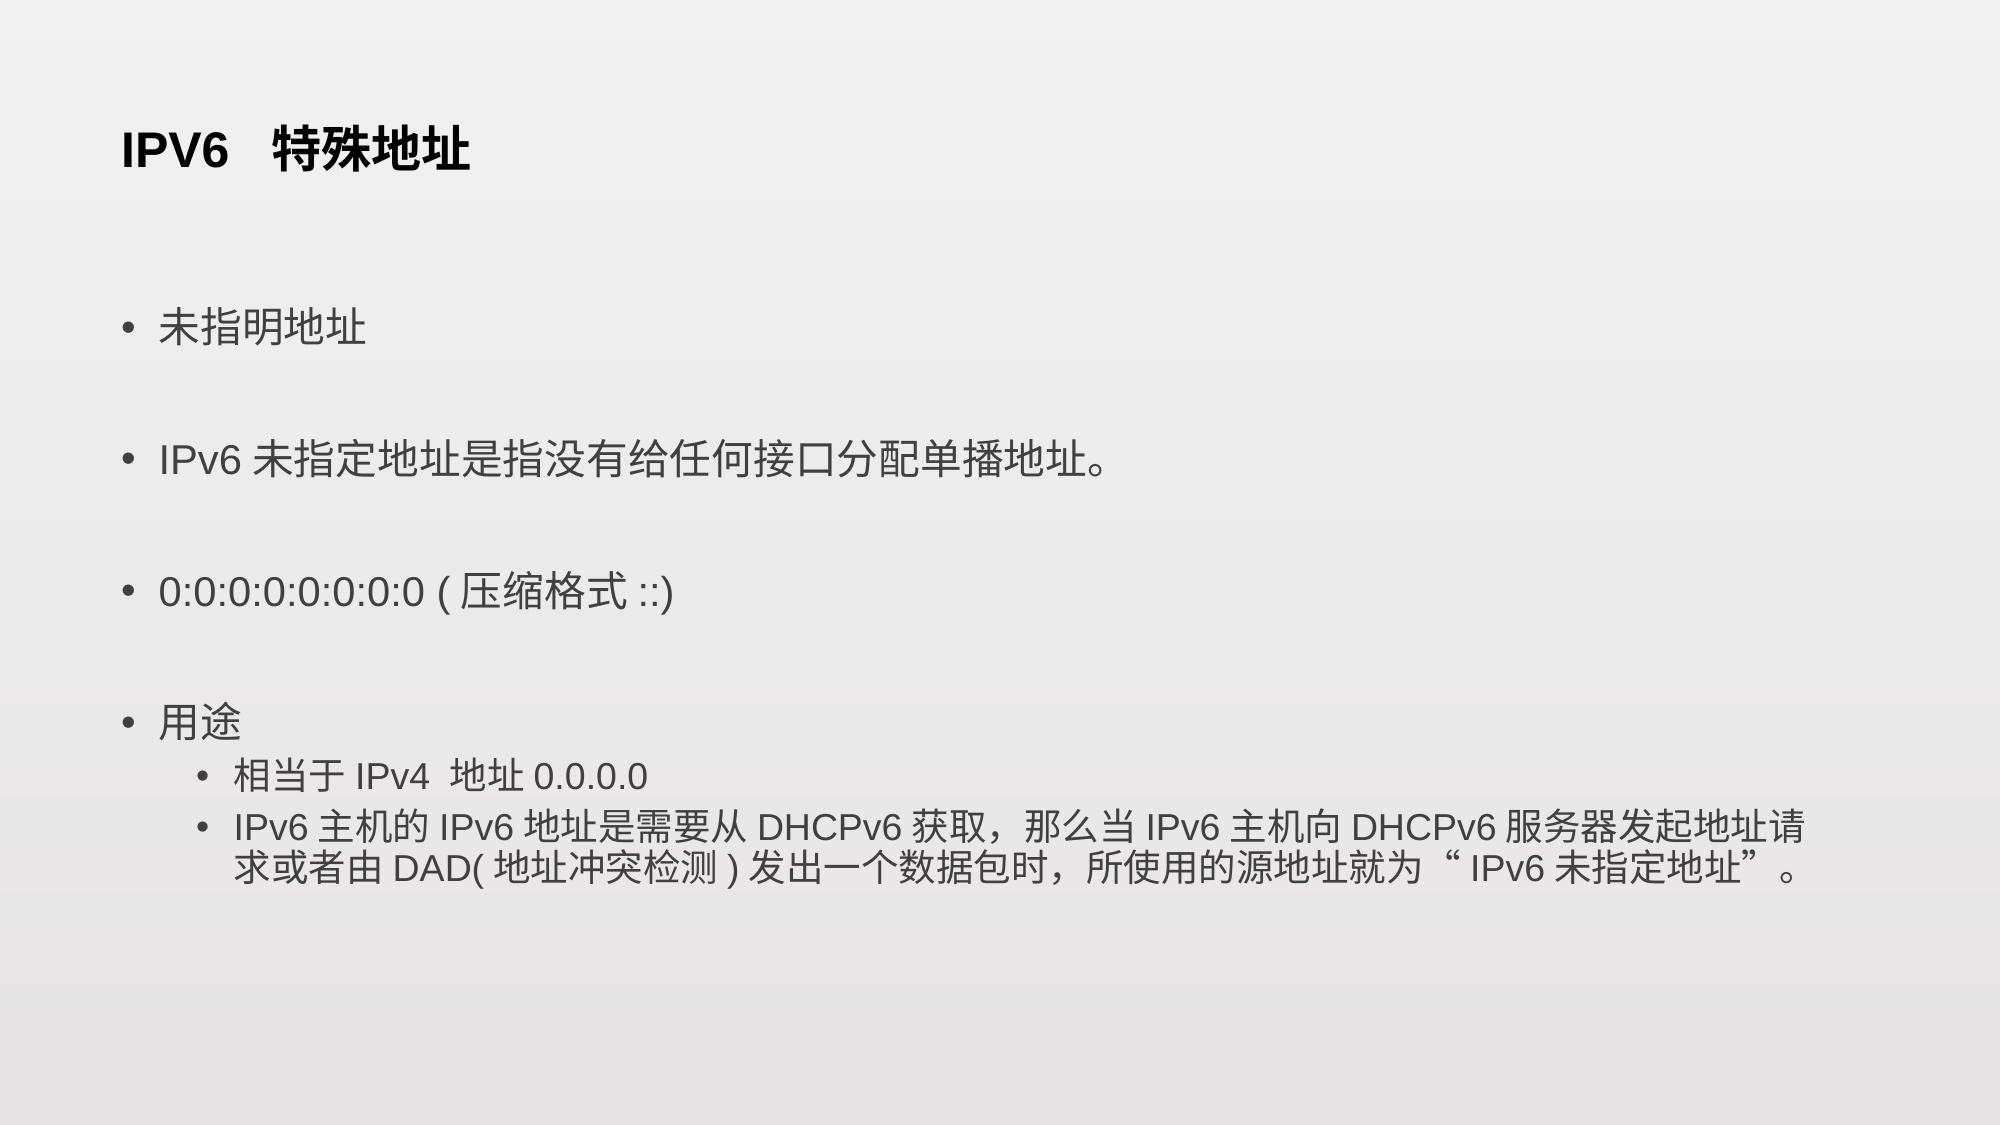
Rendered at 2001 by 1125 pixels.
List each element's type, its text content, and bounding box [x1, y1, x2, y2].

title IPV6 特殊地址 [106, 42, 1832, 260]
list 未指明地址 IPv6未指定地址是指没有给任何接口分配单播地址。 0:0:0:0:0:0:0:0 (压缩格式::) 用途 相当于IPv4 地址0.0.0.0 IPv6主机的IPv6地址是需要从DHCPv6获取，那么当IPv6主机向DHCPv6服务器发起地址请求或者由DAD(地址冲突检测)发出一个数据包时，所使用的源地址就为“IPv6未指定地址”。 [106, 299, 1832, 1014]
